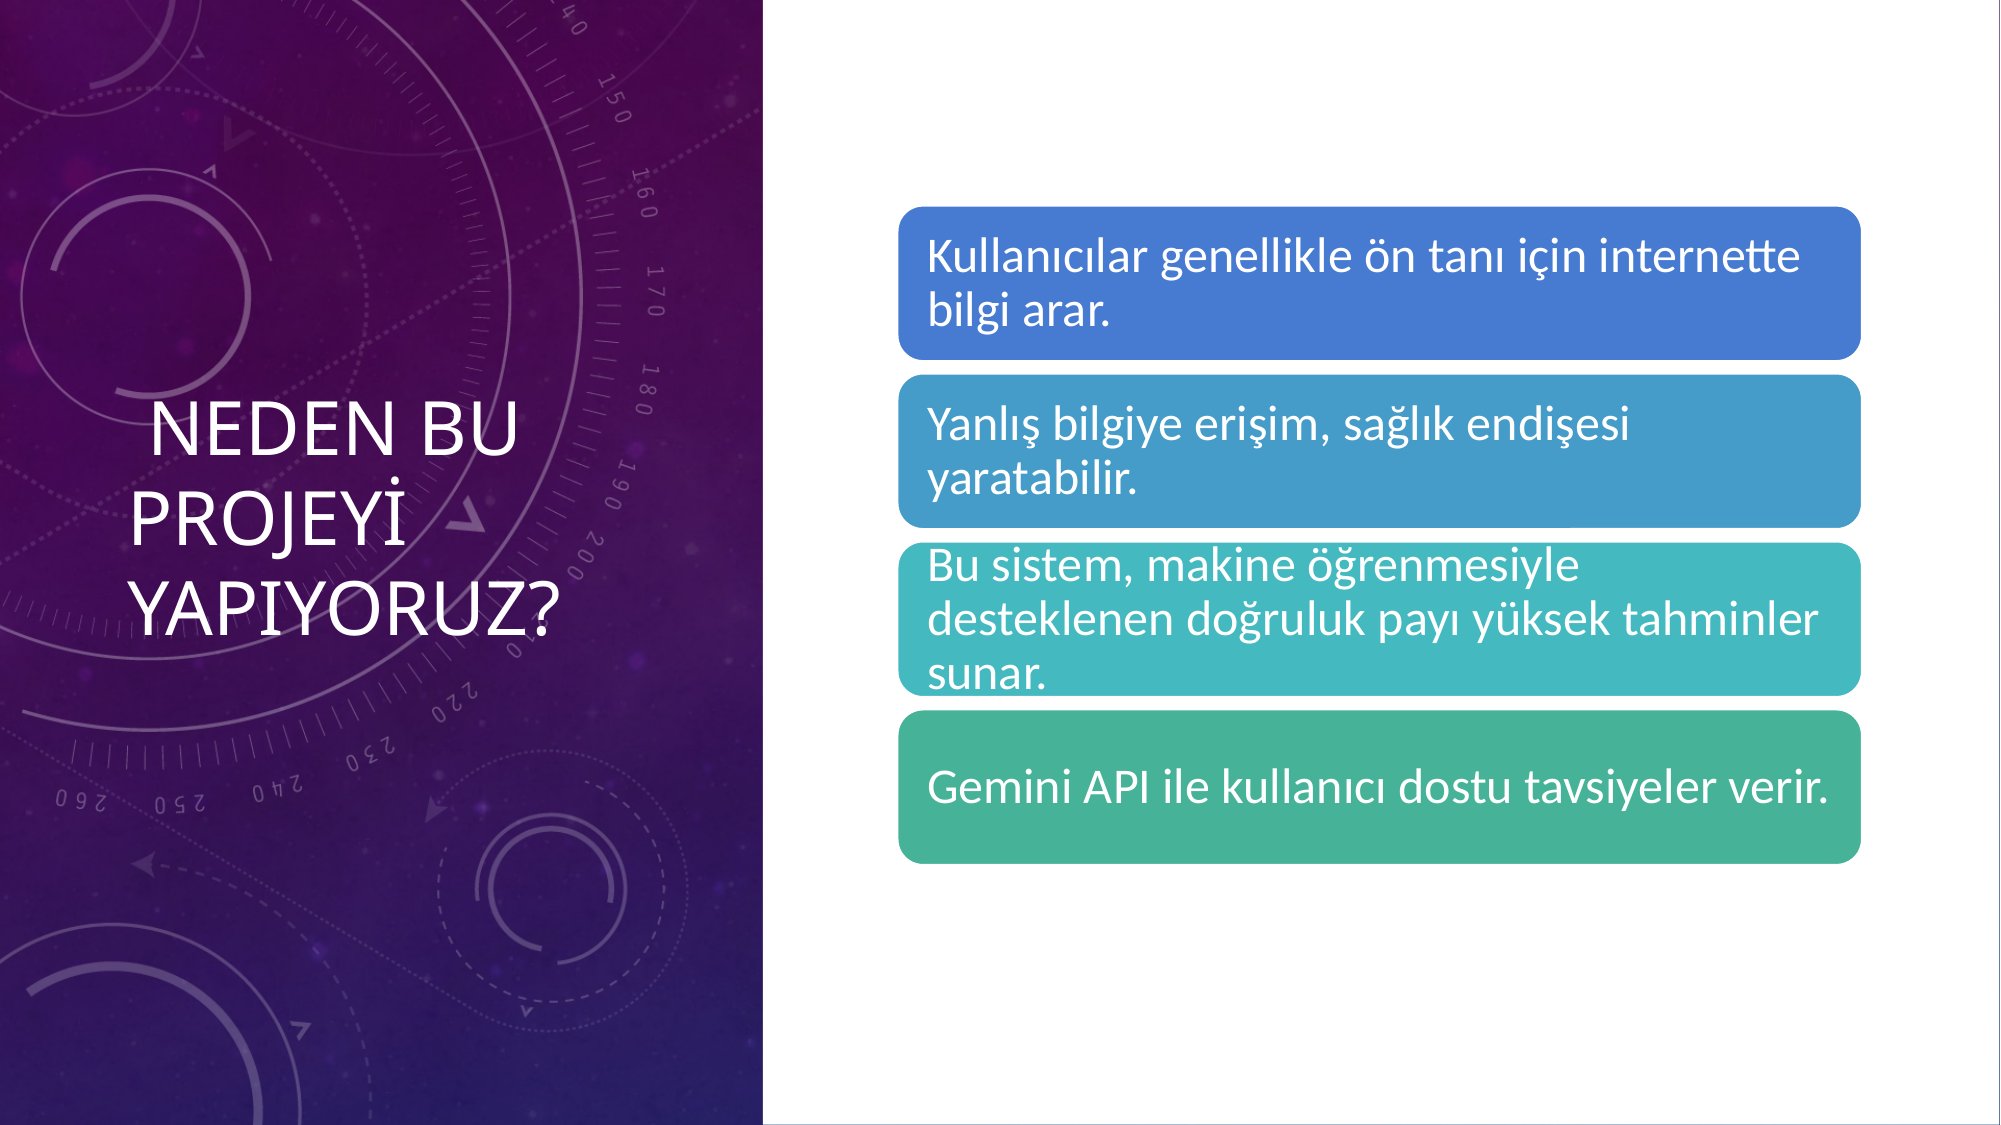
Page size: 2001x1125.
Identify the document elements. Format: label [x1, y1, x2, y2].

list [896, 131, 1863, 939]
text_box [763, 0, 2000, 1125]
picture [0, 0, 763, 1125]
